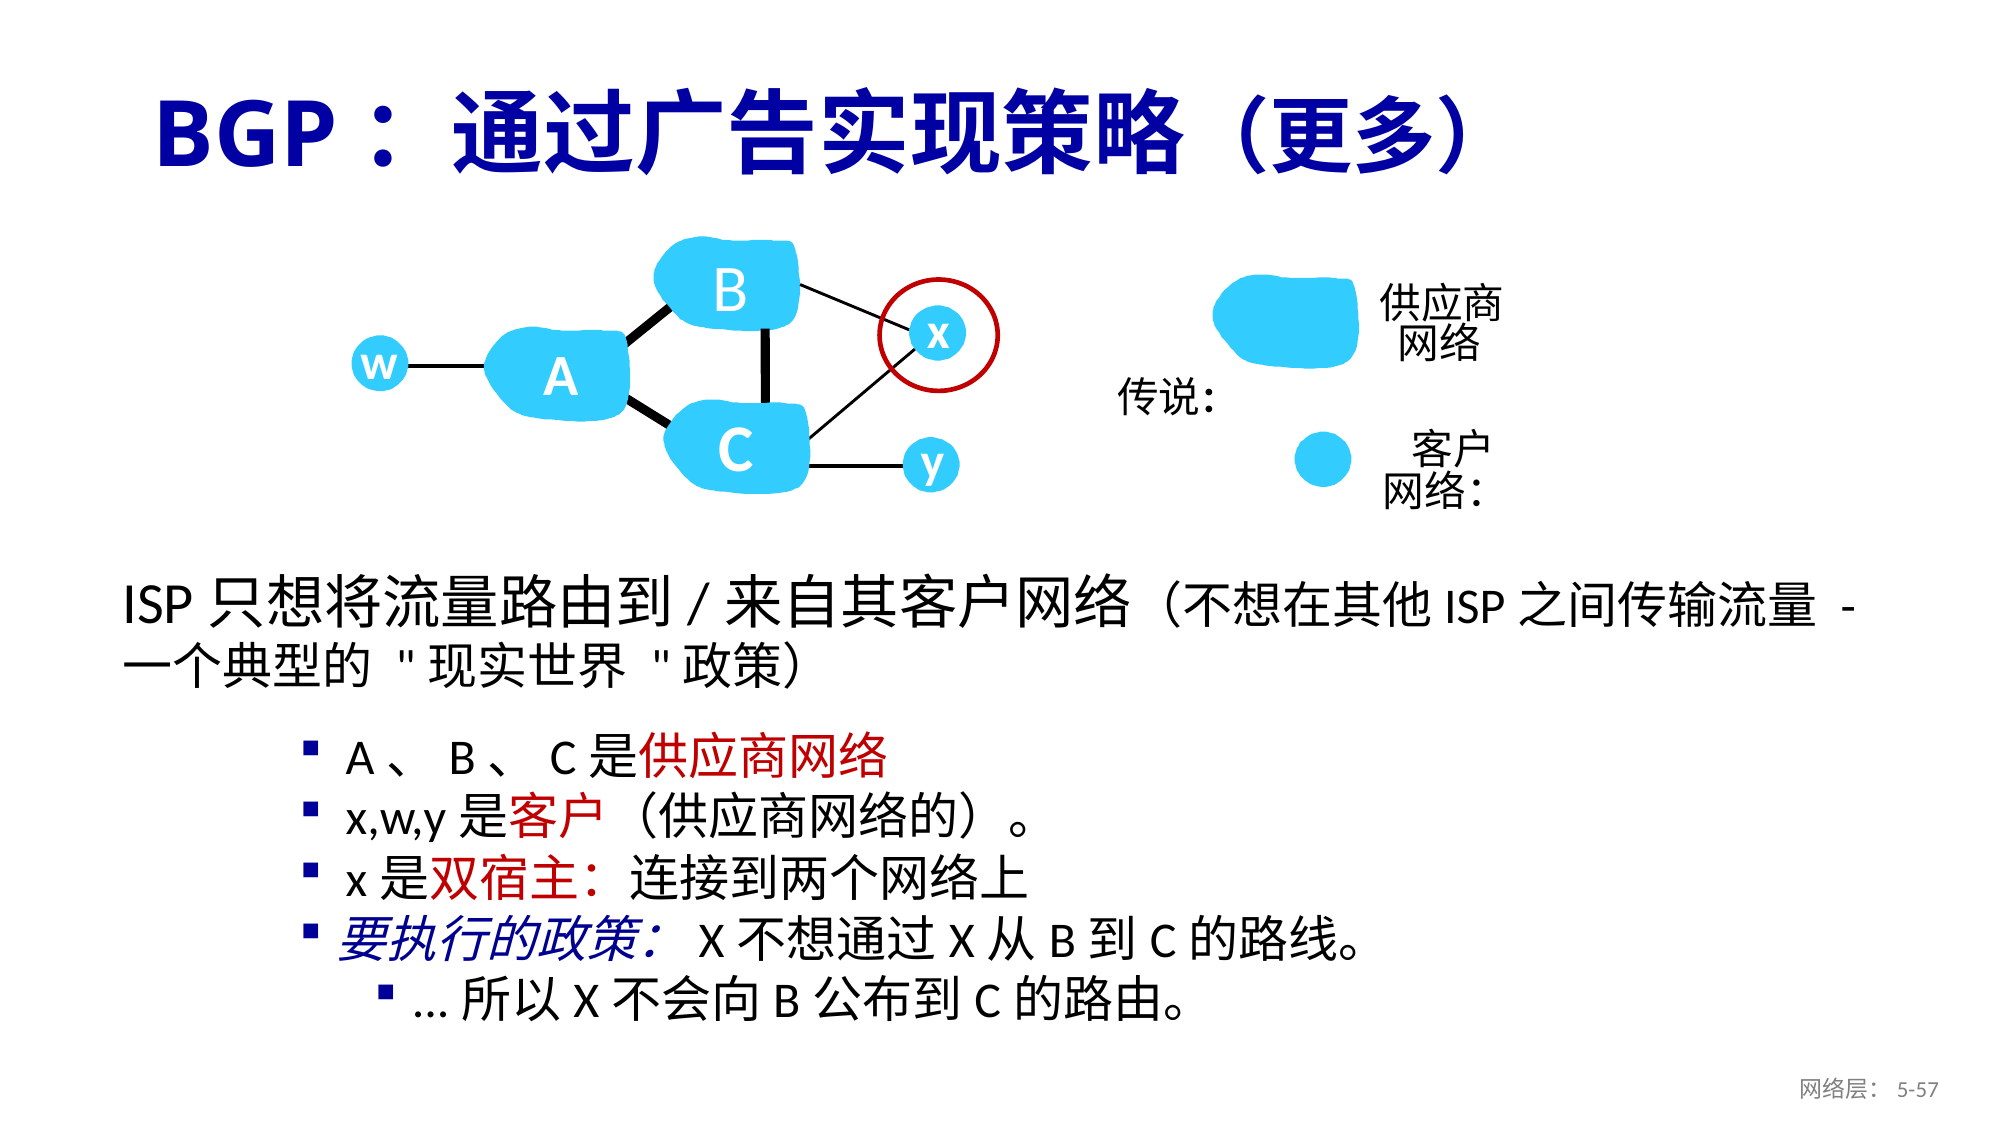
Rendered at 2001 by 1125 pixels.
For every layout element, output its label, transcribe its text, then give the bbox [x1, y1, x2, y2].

title BGP：通过广告实现策略（更多） [137, 63, 1983, 211]
text_box [945, 441, 960, 489]
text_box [1030, 261, 1550, 543]
text_box [314, 172, 1552, 557]
text_box ISP只想将流量路由到/来自其客户网络（不想在其他ISP之间传输流量 - 一个典型的 "现实世界 "政策） [107, 557, 1925, 702]
text_box A、B、C是供应商网络 x,w,y是客户（供应商网络的）。 x是双宿主：连接到两个网络上 要执行的政策：X不想通过X从B到C的路线。 ...所以X不会向B公布到C的路由。 [284, 726, 1635, 1063]
text_box [902, 439, 943, 493]
text_box w [360, 329, 398, 390]
text_box [351, 343, 360, 383]
slide_number 网络层：5- 56 [1504, 1057, 1955, 1118]
text_box [397, 341, 405, 366]
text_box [483, 326, 631, 422]
text_box y [920, 429, 945, 490]
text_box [663, 399, 811, 494]
text_box [405, 350, 409, 366]
text_box [878, 278, 999, 392]
text_box [398, 367, 409, 385]
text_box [653, 236, 801, 332]
text_box [397, 367, 405, 377]
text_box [909, 298, 966, 361]
